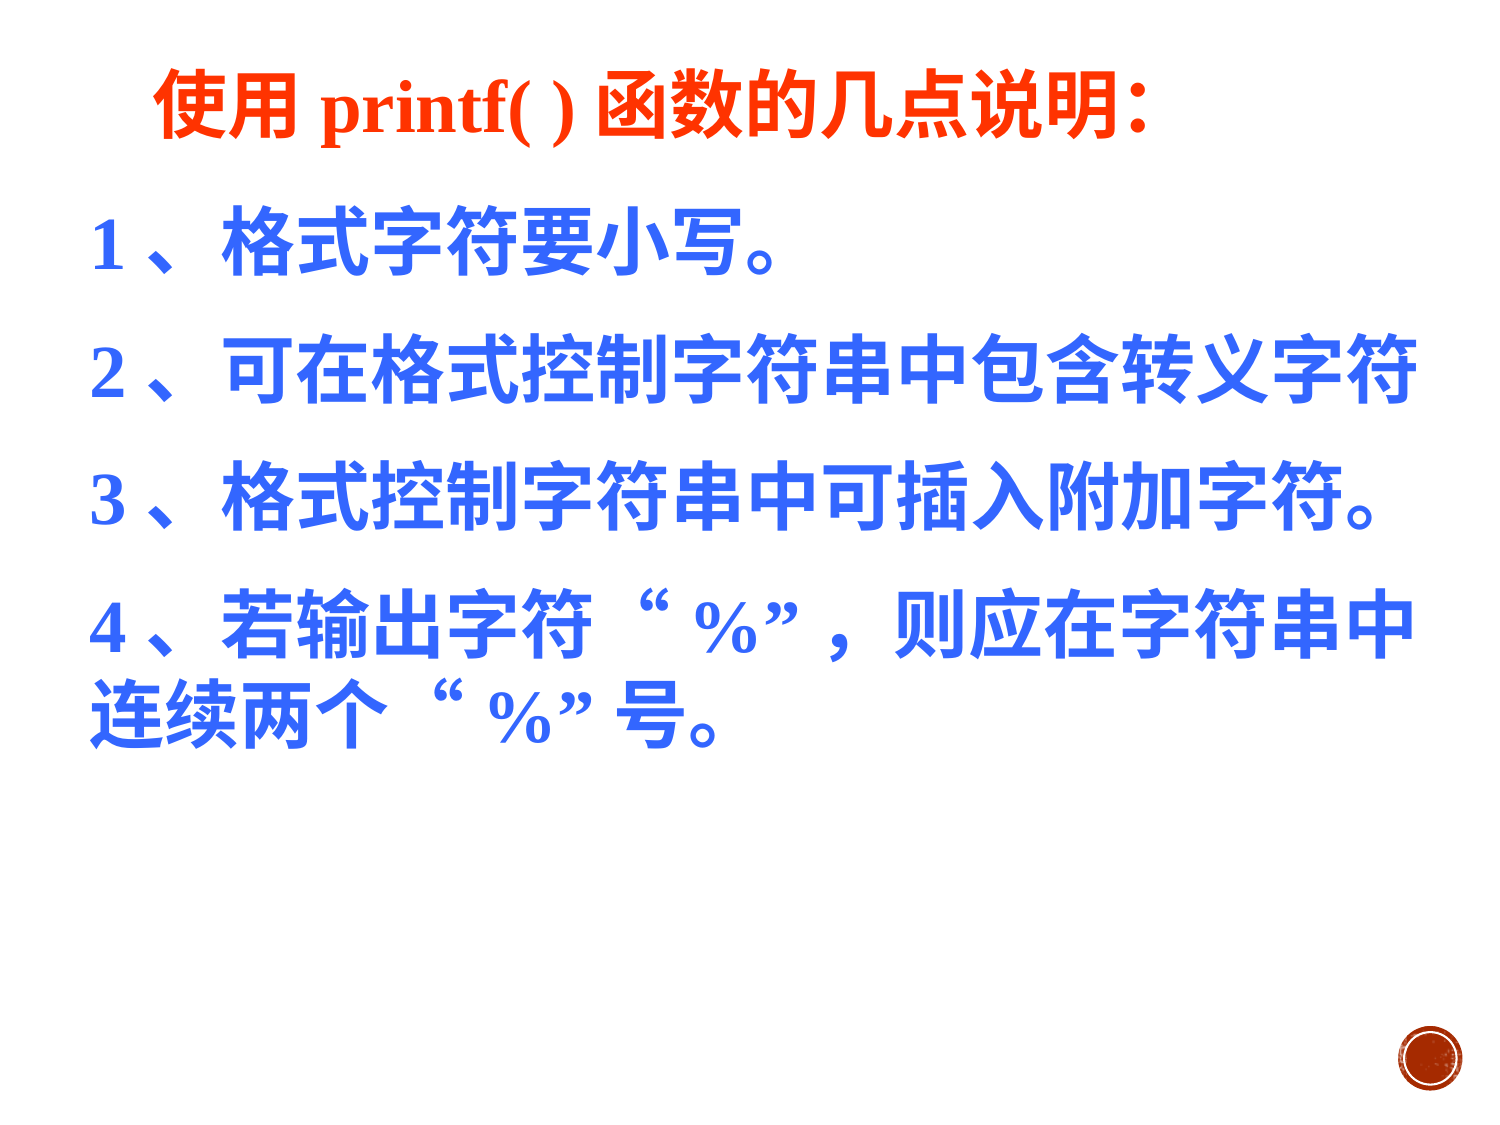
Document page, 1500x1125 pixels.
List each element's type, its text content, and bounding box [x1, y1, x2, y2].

text_box 使用printf( )函数的几点说明： [137, 49, 1363, 155]
text_box 1、格式字符要小写。 2、可在格式控制字符串中包含转义字符 3、格式控制字符串中可插入附加字符。 4、若输出字符“%”，则应在字符串中连续两个“%”号。 [74, 187, 1438, 765]
